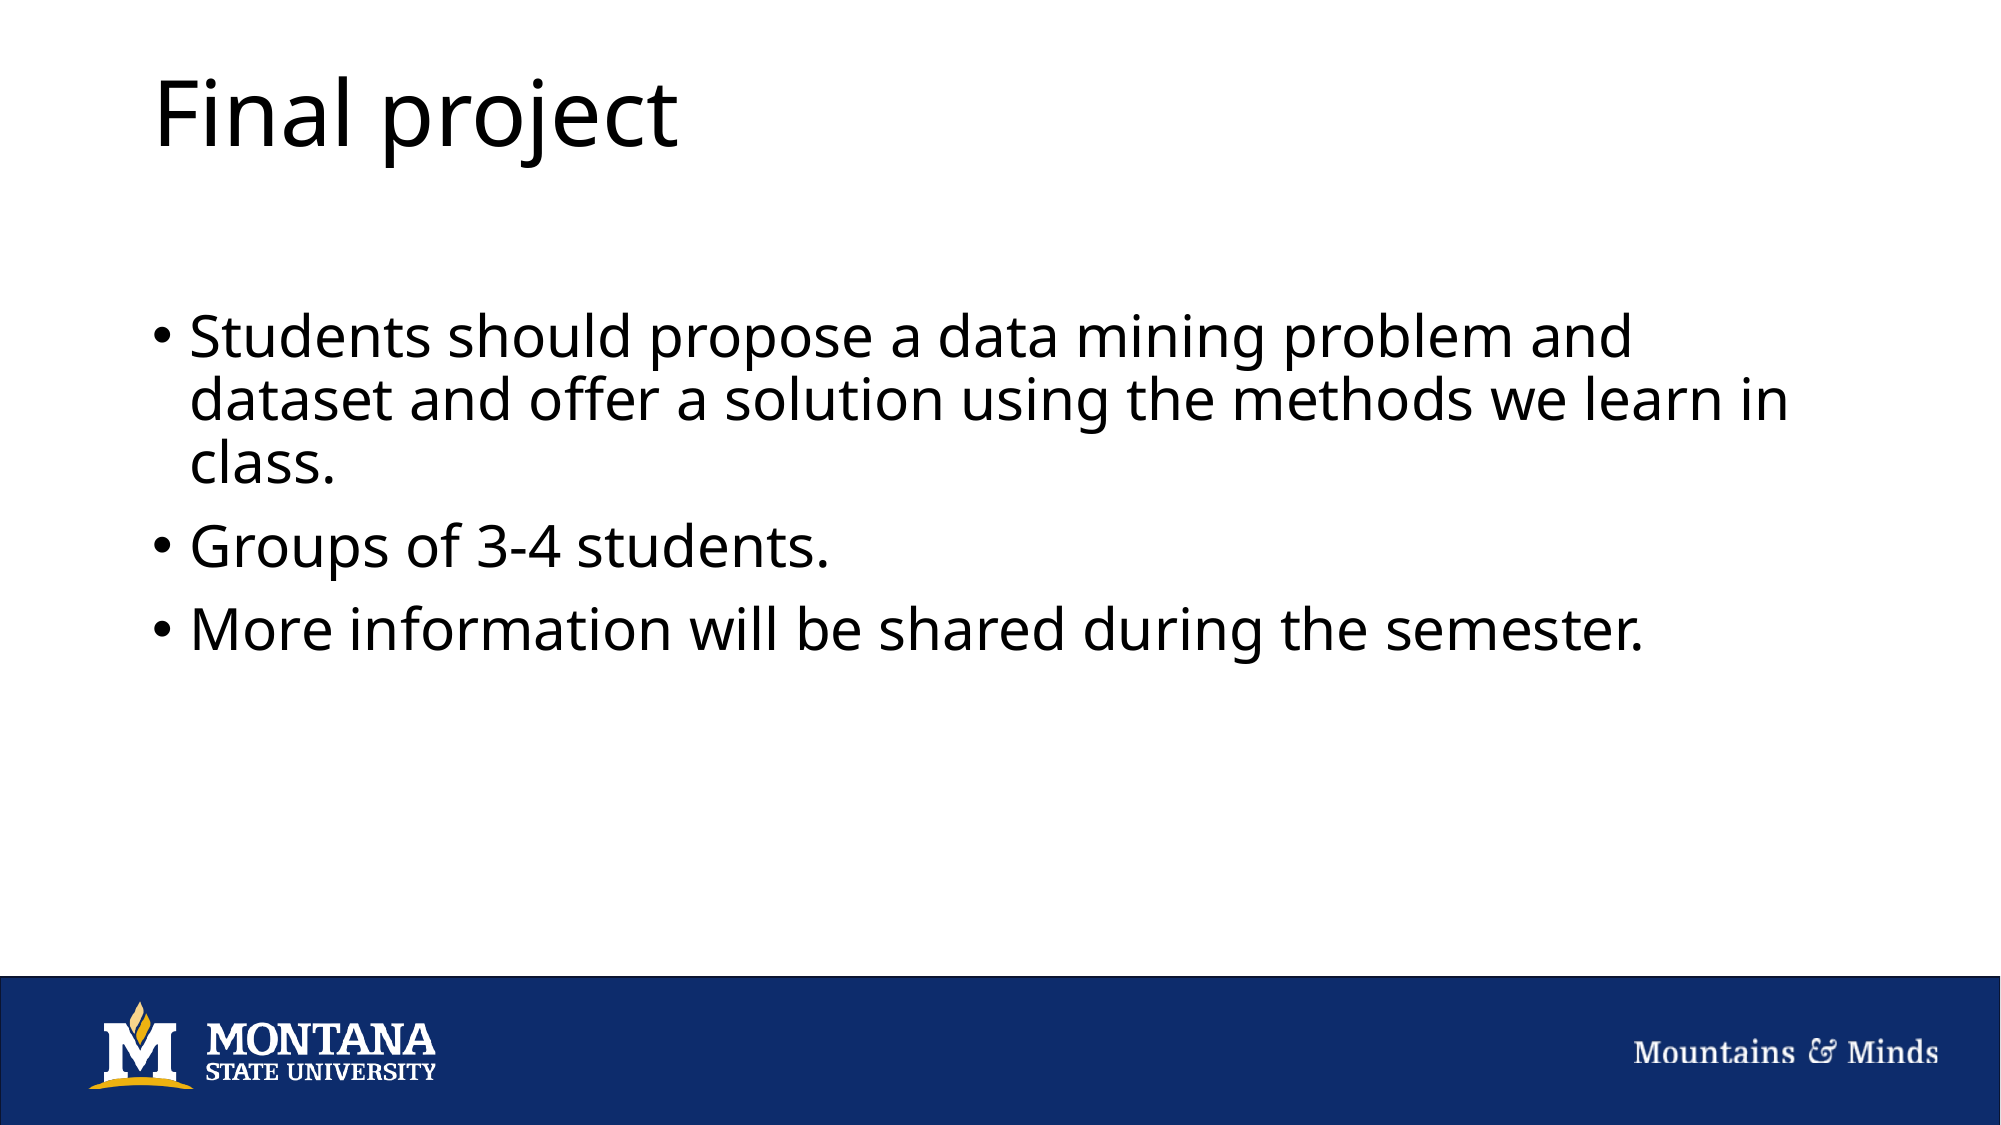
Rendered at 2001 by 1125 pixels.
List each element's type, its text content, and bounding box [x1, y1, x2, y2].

list Students should propose a data mining problem and dataset and offer a solution using the methods we learn in class. Groups of 3-4 students. More information will be shared during the semester. [137, 299, 1863, 1014]
title Final project [137, 59, 1863, 278]
